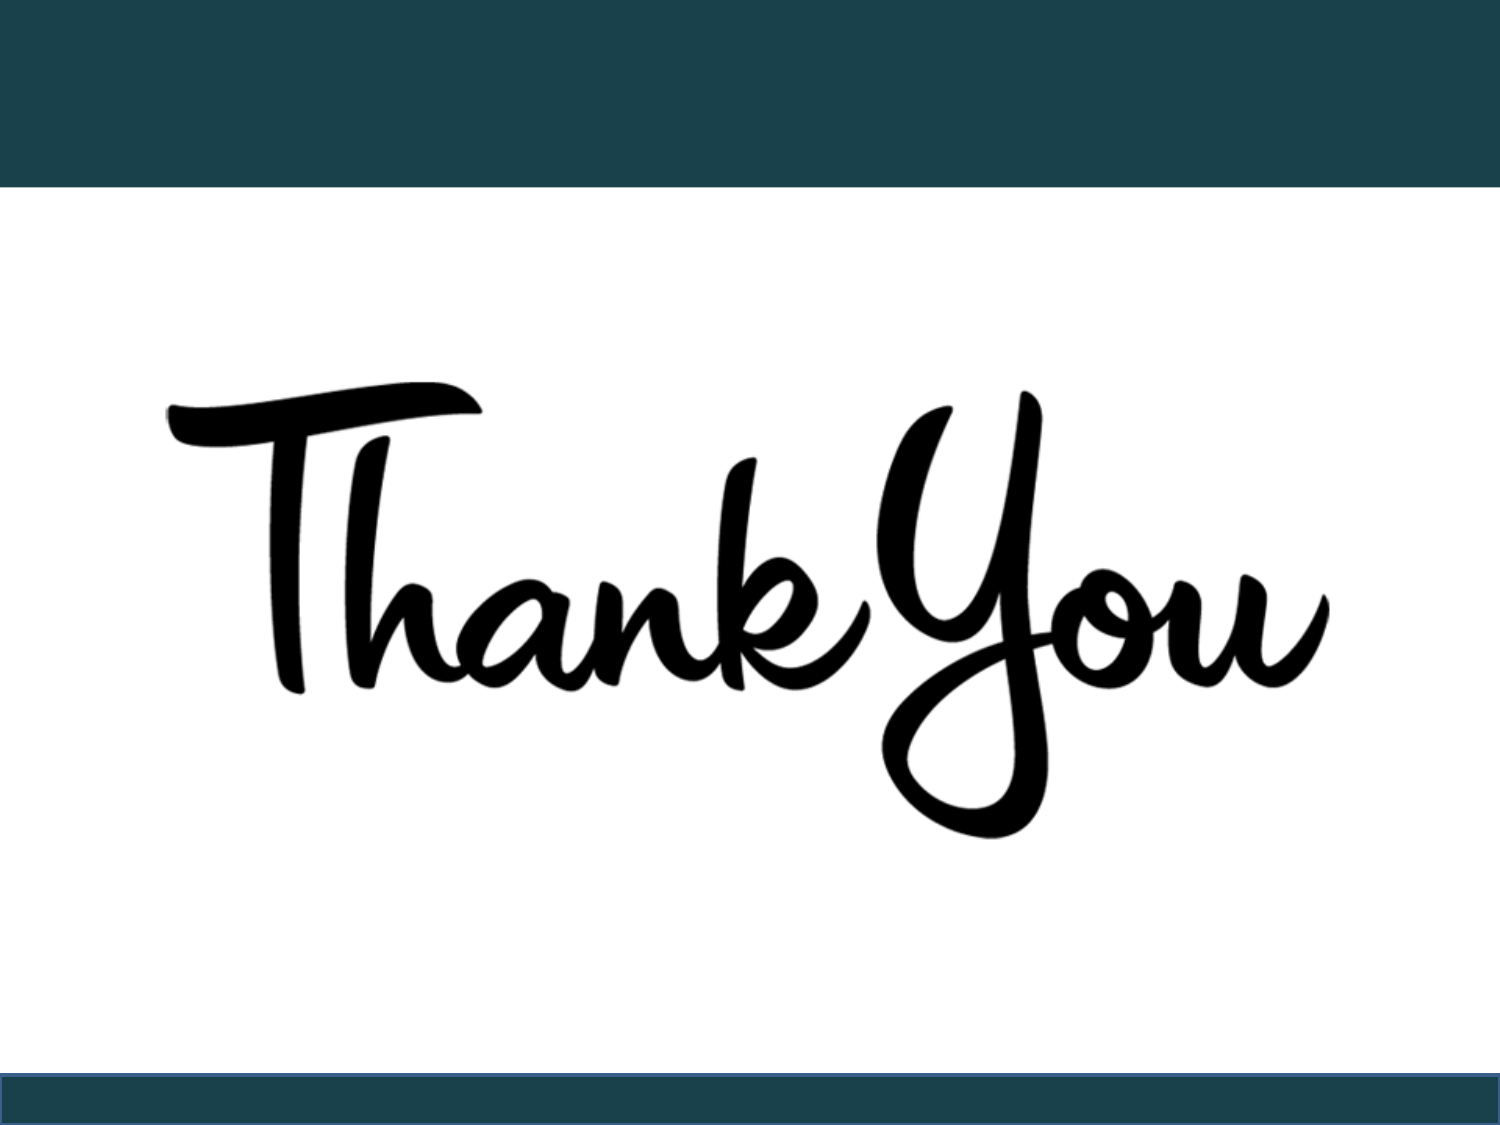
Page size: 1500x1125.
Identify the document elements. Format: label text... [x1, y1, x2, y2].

text_box [0, 1073, 1500, 1125]
title [0, 0, 1500, 188]
picture [124, 337, 1376, 885]
slide_number 47 [1149, 1074, 1500, 1125]
